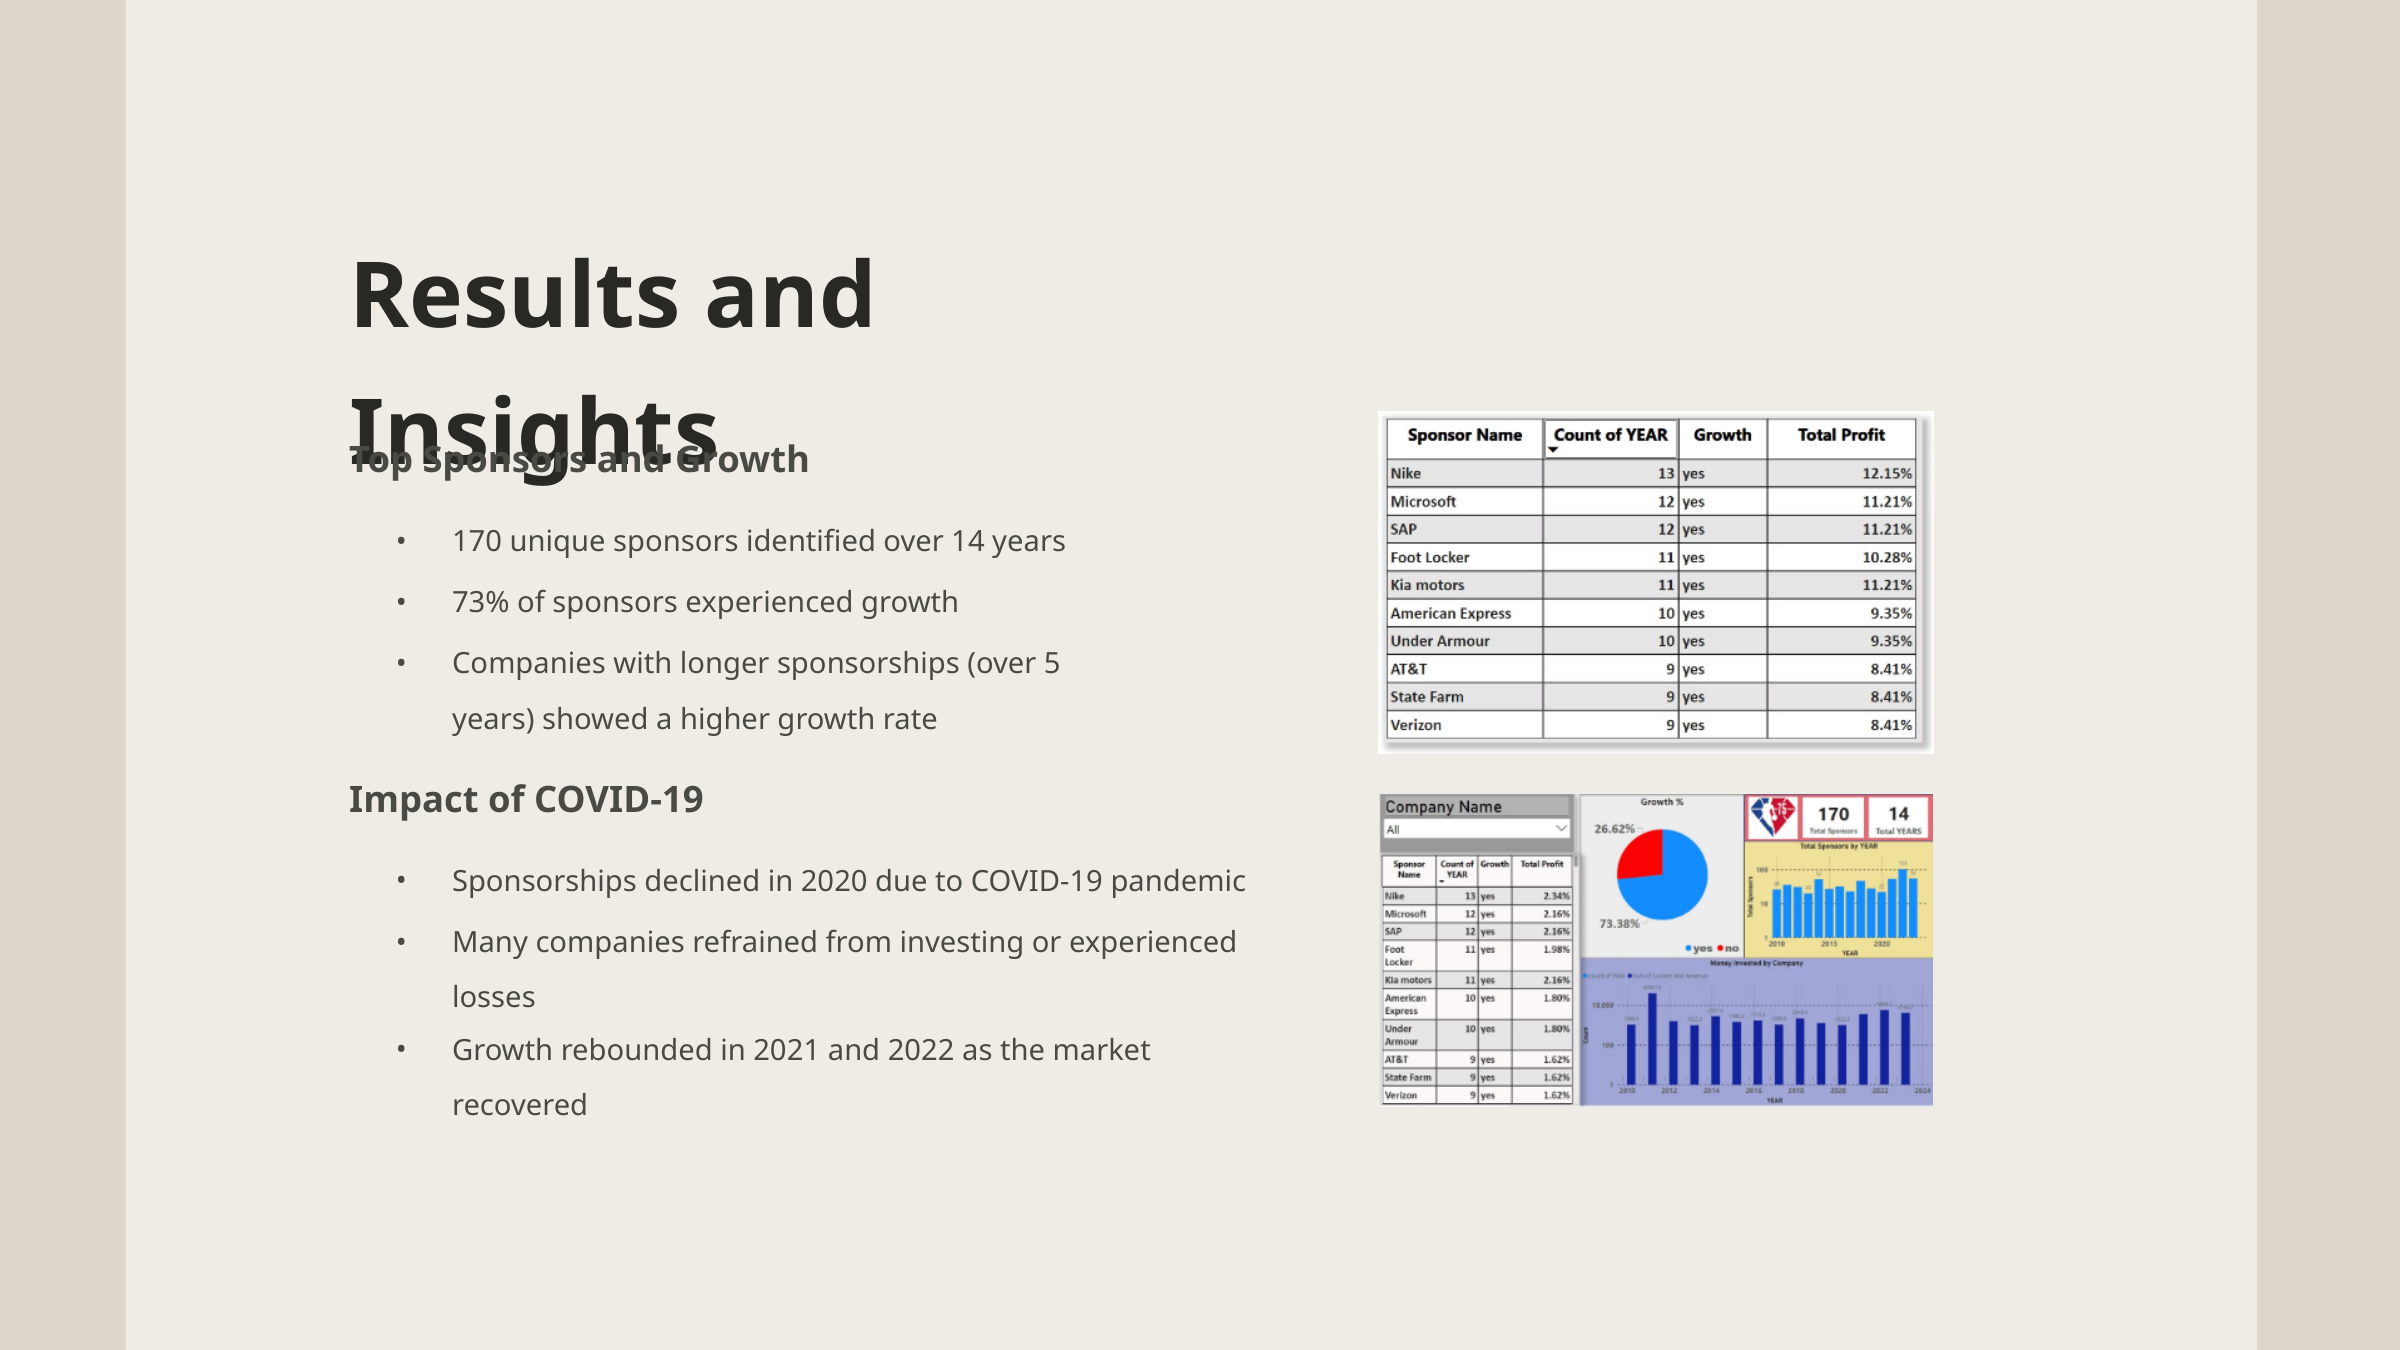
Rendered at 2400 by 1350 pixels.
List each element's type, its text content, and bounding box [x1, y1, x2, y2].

text_box Many companies refrained from investing or experienced losses [380, 895, 1266, 989]
text_box Impact of COVID-19 [334, 742, 1156, 802]
text_box Sponsorships declined in 2020 due to COVID-19 pandemic [380, 833, 1266, 881]
text_box Top Sponsors and Growth [334, 403, 1156, 462]
text_box Companies with longer sponsorships (over 5 years) showed a higher growth rate [380, 616, 1156, 711]
text_box Results and Insights [334, 201, 1246, 316]
text_box Growth rebounded in 2021 and 2022 as the market recovered [380, 1002, 1266, 1097]
text_box [2258, 0, 2400, 1350]
text_box 73% of sponsors experienced growth [380, 555, 1156, 603]
text_box 170 unique sponsors identified over 14 years [380, 494, 1156, 541]
picture [1378, 411, 1934, 754]
text_box [125, 0, 2258, 1350]
picture [1379, 794, 1933, 1108]
text_box [0, 0, 125, 1350]
